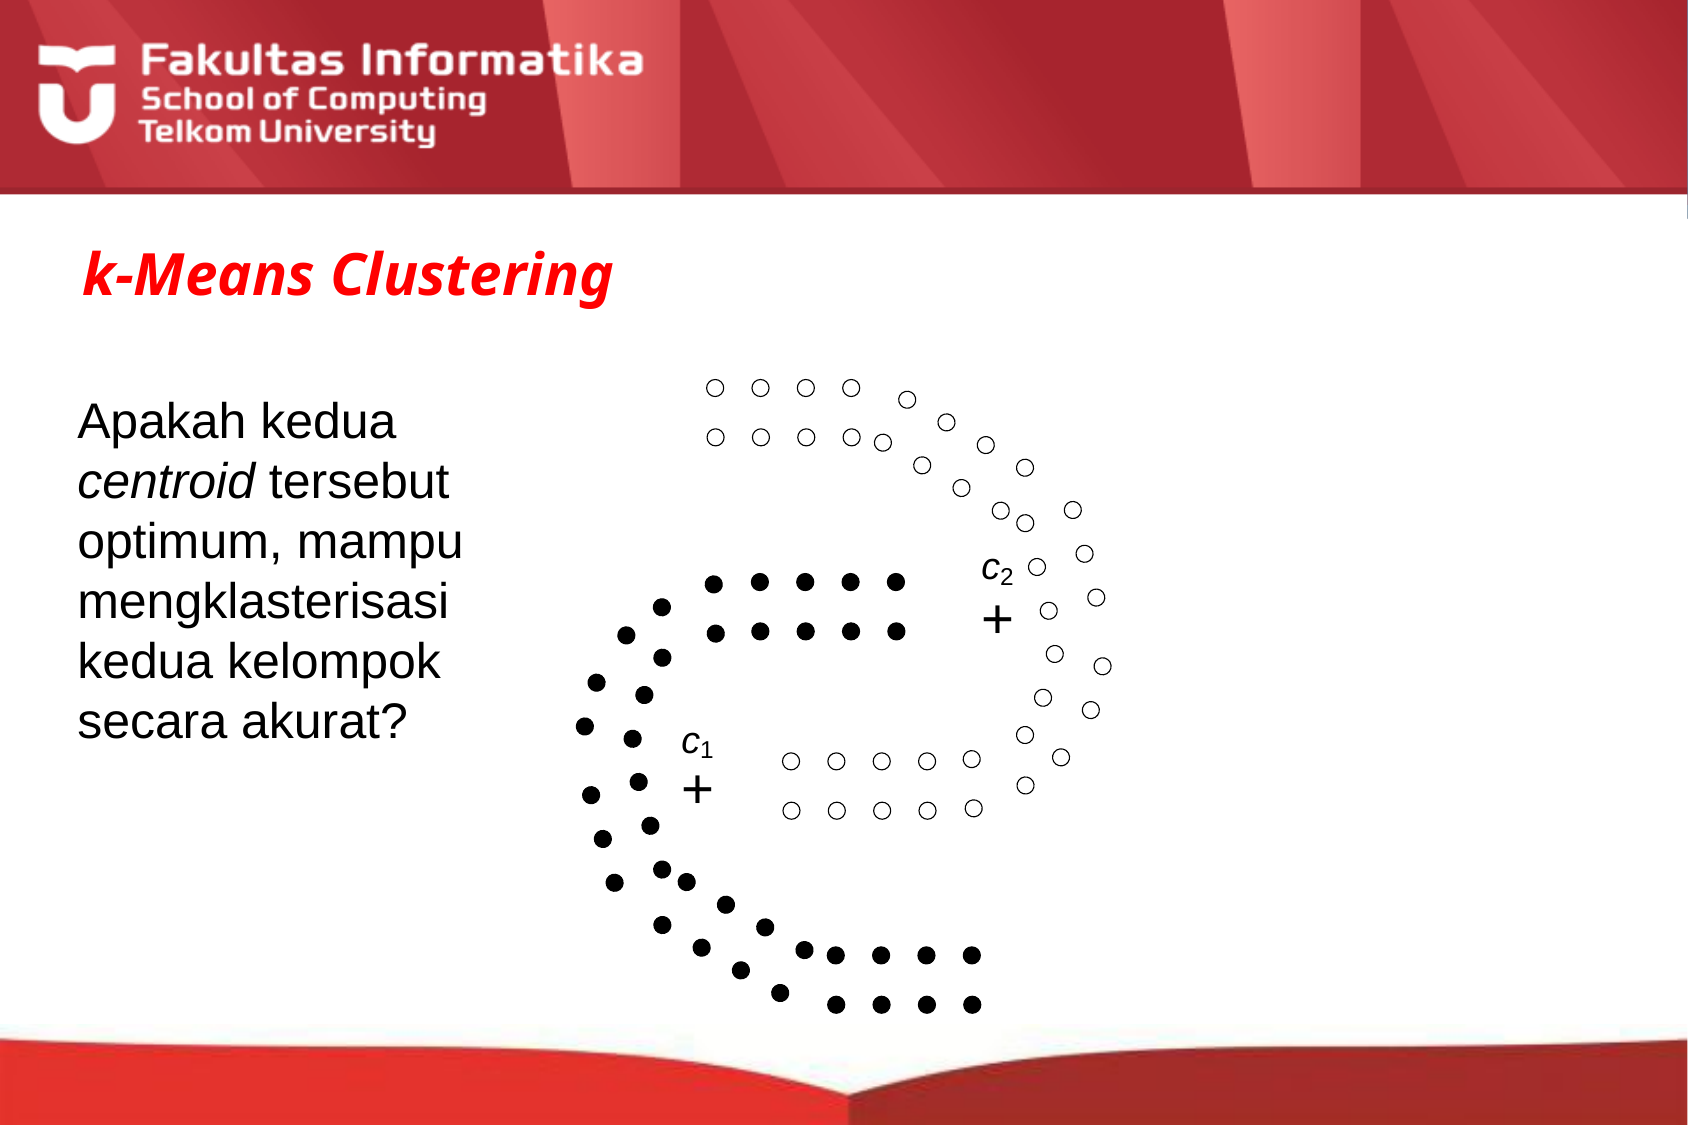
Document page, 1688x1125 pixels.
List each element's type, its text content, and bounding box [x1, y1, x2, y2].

picture [0, 0, 1688, 194]
list Apakah kedua centroid tersebut optimum, mampu mengklasterisasi kedua kelompok secara akurat? [62, 373, 568, 999]
title k-Means Clustering [67, 219, 1604, 325]
picture [0, 255, 1688, 1125]
